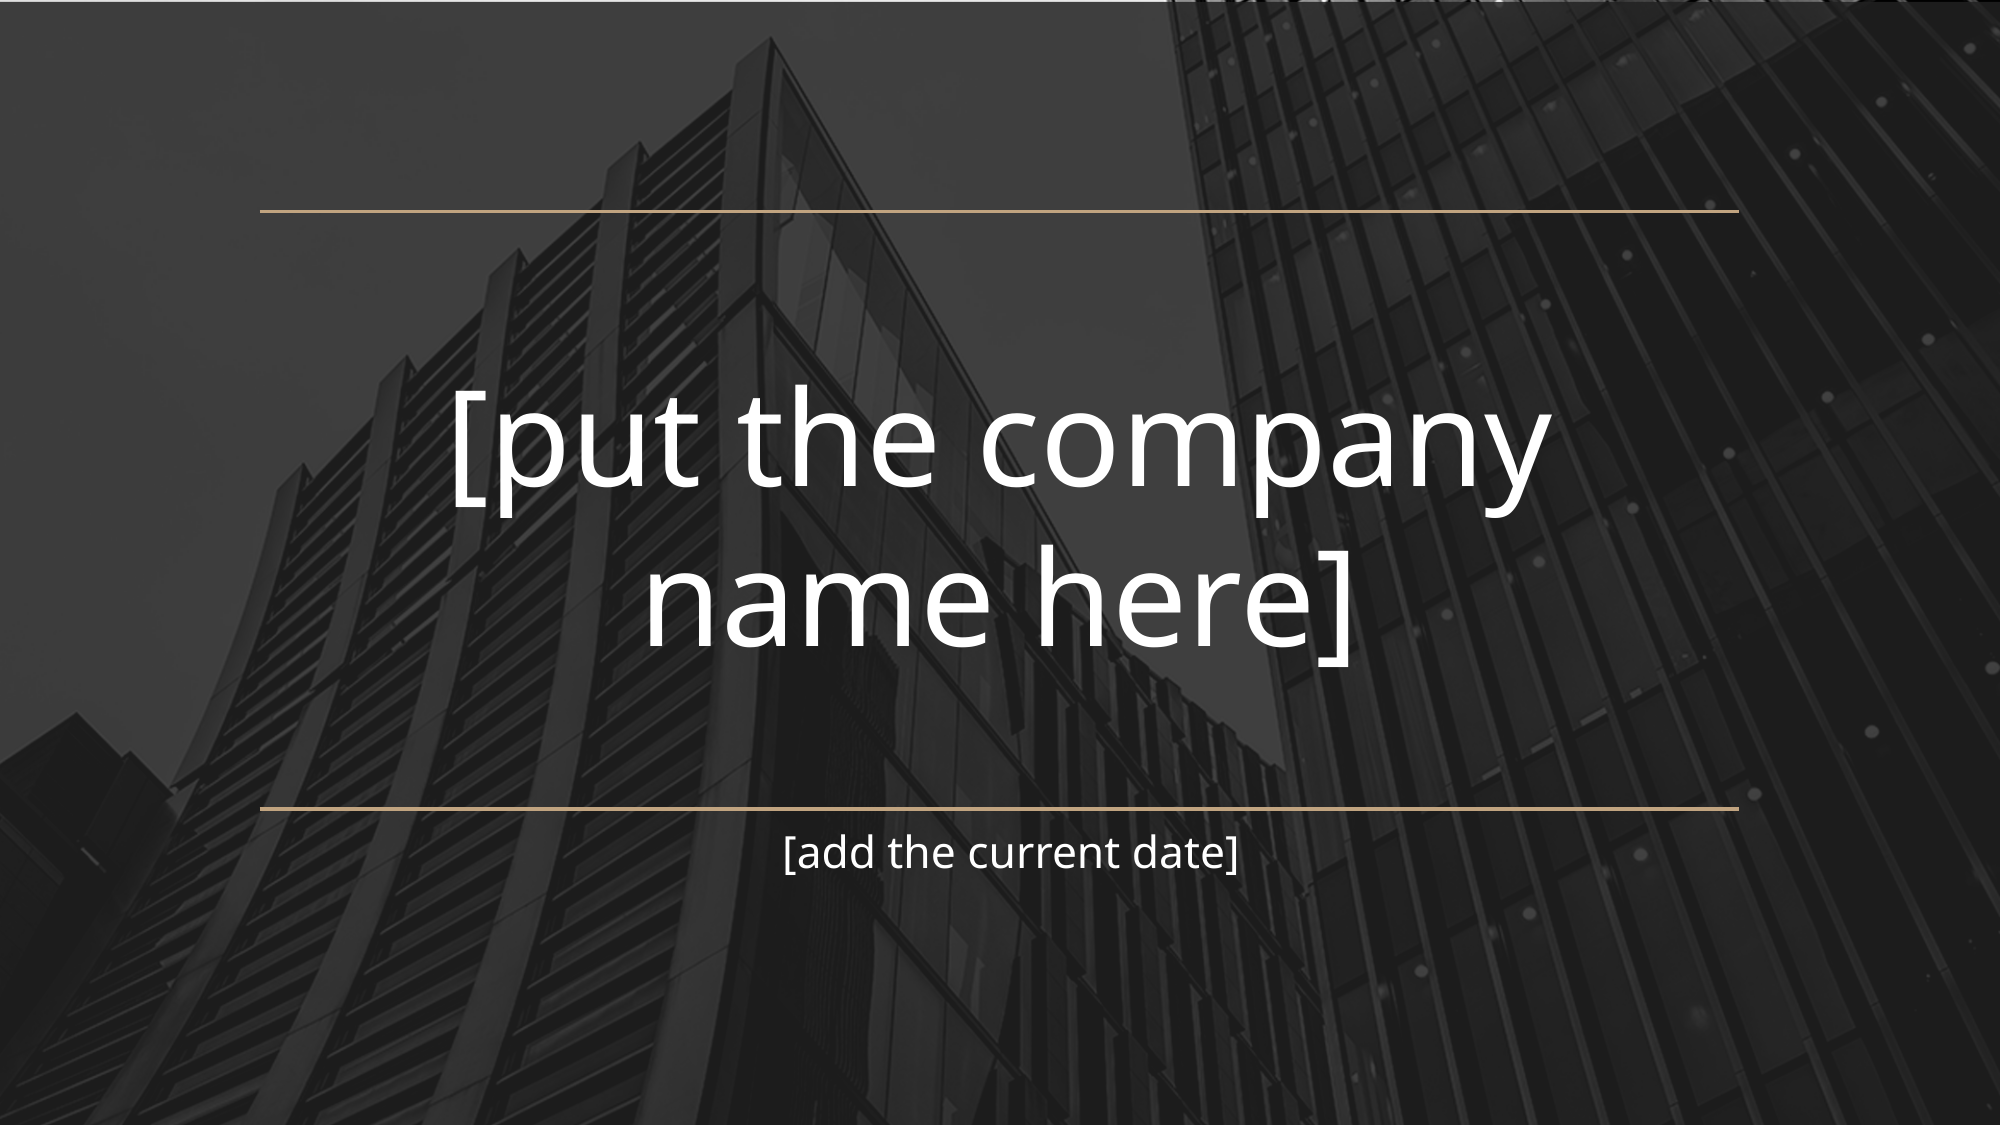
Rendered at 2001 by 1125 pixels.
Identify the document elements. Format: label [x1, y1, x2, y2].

text_box [259, 211, 1740, 810]
picture [0, 0, 2000, 1125]
